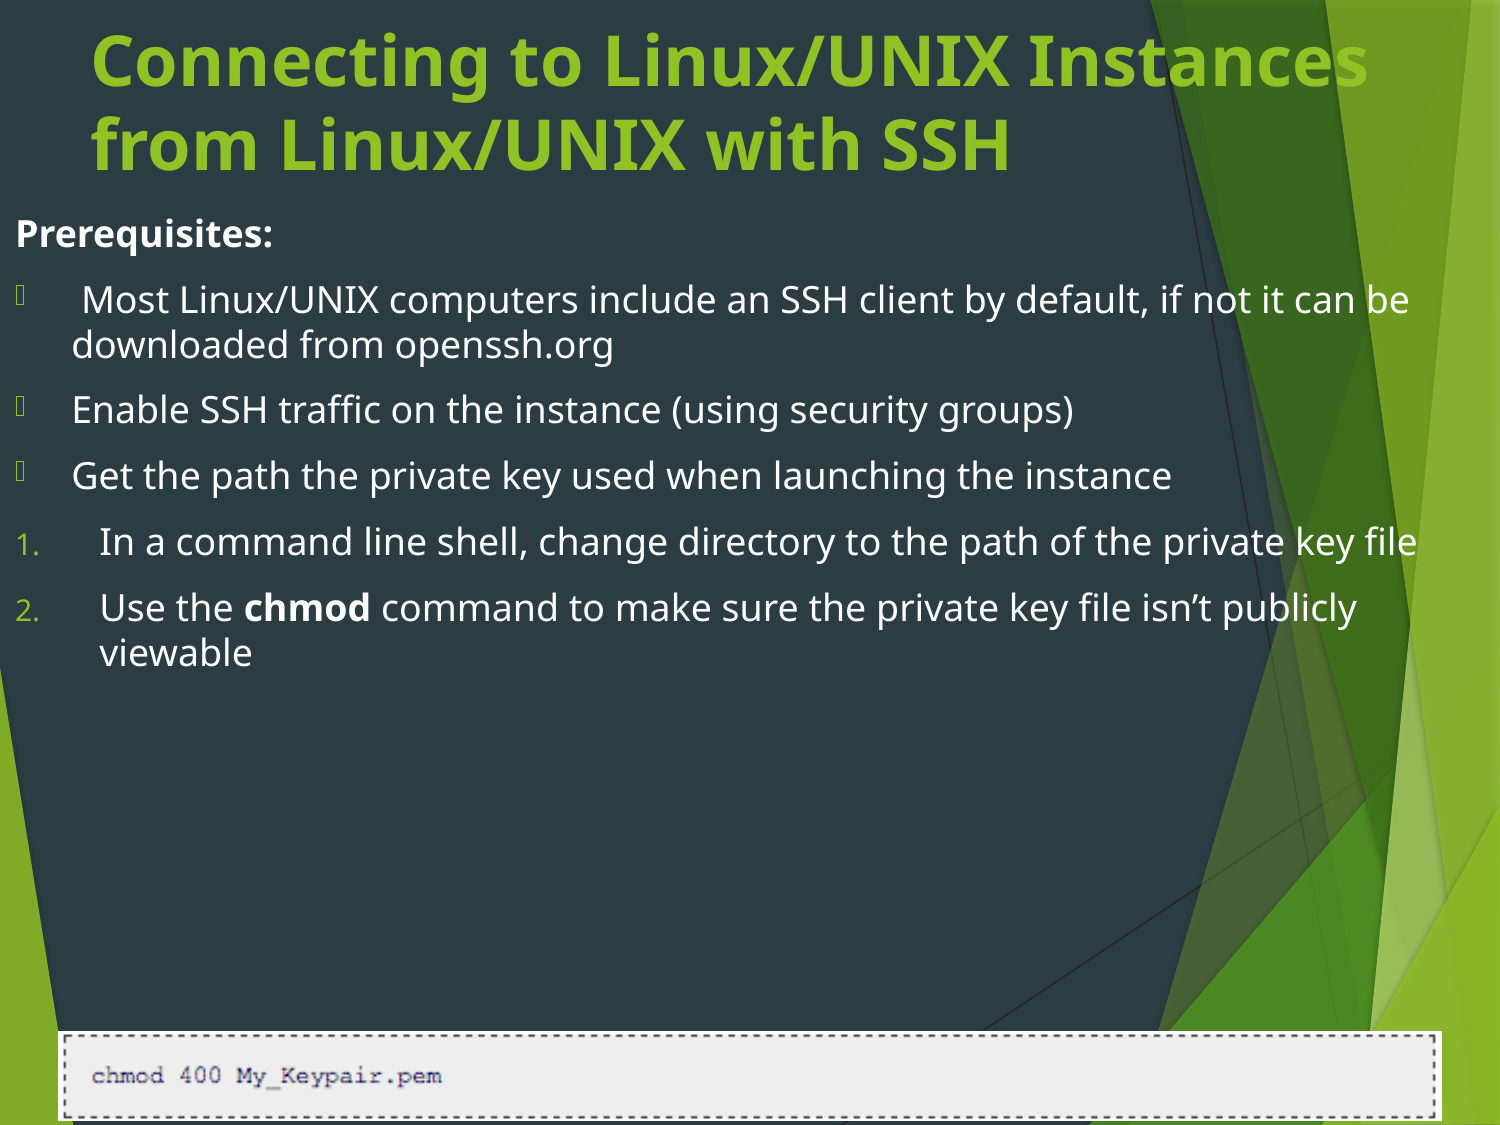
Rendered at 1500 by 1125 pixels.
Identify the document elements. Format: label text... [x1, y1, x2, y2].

list Prerequisites: Most Linux/UNIX computers include an SSH client by default, if not it can be downloaded from openssh.org Enable SSH traffic on the instance (using security groups) Get the path the private key used when launching the instance In a command line shell, change directory to the path of the private key file Use the chmod command to make sure the private key file isn’t publicly viewable [0, 202, 1500, 1067]
title Connecting to Linux/UNIX Instances from Linux/UNIX with SSH [75, 8, 1425, 196]
picture [57, 1030, 1443, 1122]
